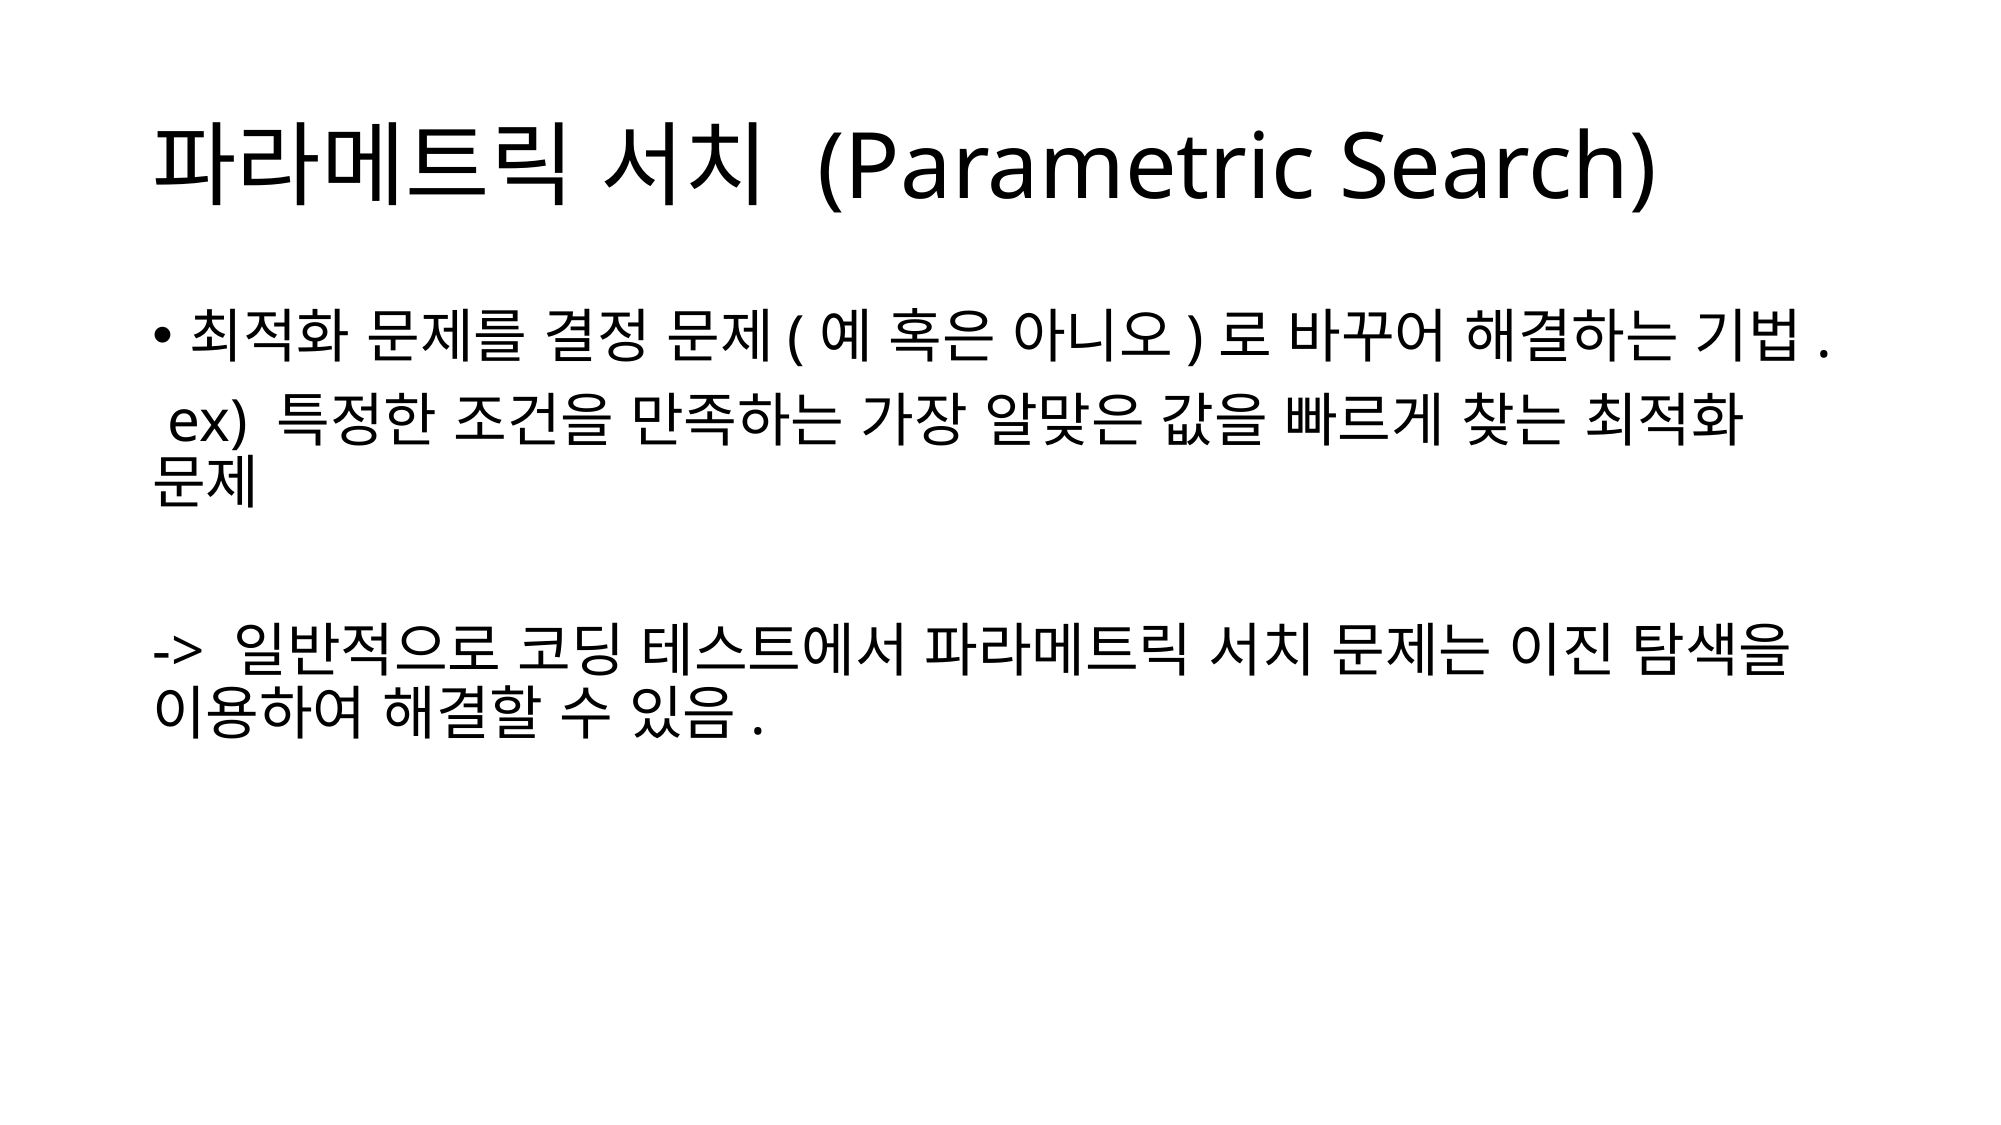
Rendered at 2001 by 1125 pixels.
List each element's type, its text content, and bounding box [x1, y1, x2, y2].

list 최적화 문제를 결정 문제(예 혹은 아니오)로 바꾸어 해결하는 기법. ex) 특정한 조건을 만족하는 가장 알맞은 값을 빠르게 찾는 최적화 문제 -> 일반적으로 코딩 테스트에서 파라메트릭 서치 문제는 이진 탐색을 이용하여 해결할 수 있음. [137, 299, 1863, 1014]
title 파라메트릭 서치 (Parametric Search) [137, 59, 1863, 278]
